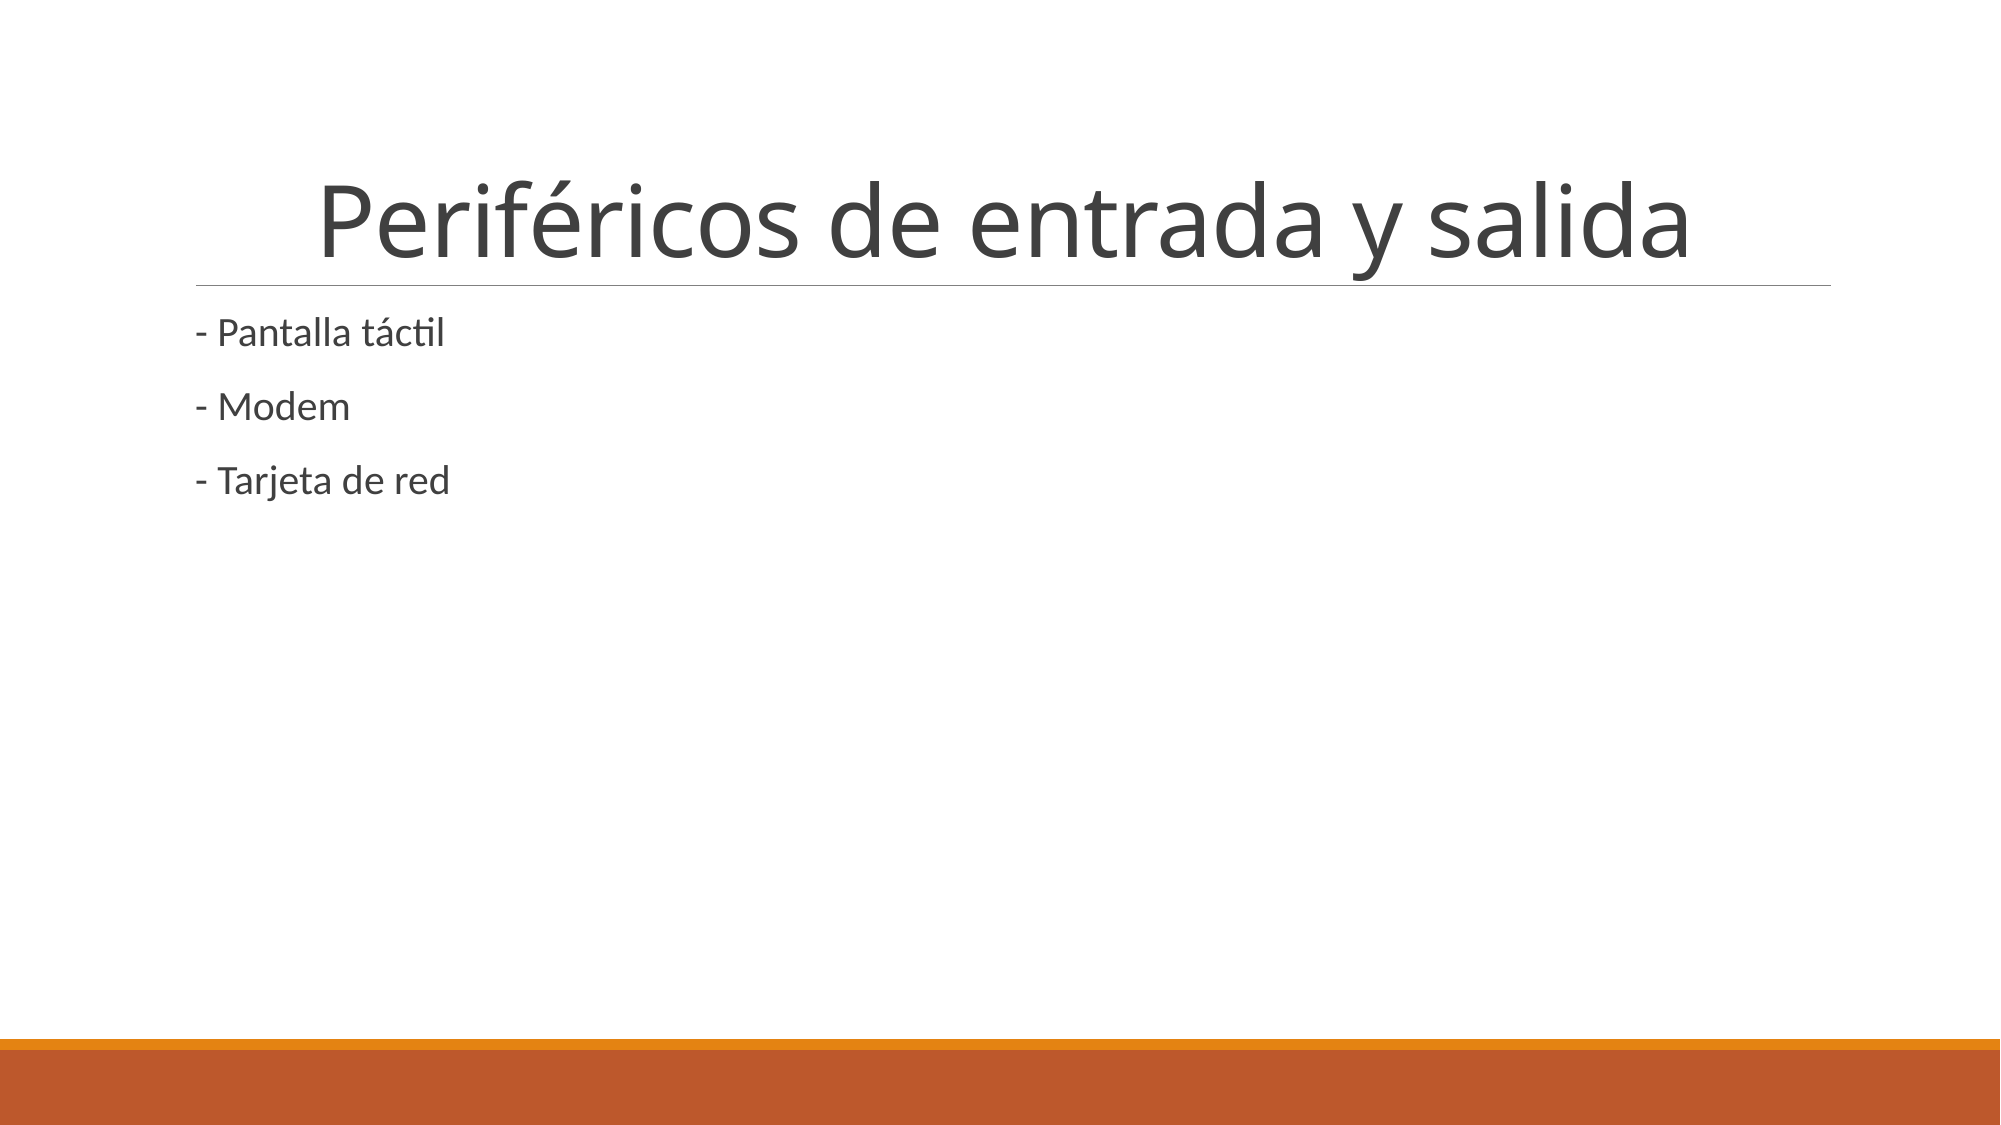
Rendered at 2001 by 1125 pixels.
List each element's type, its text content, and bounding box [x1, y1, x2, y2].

title Periféricos de entrada y salida [180, 47, 1830, 285]
list - Pantalla táctil - Modem - Tarjeta de red [180, 302, 1830, 963]
